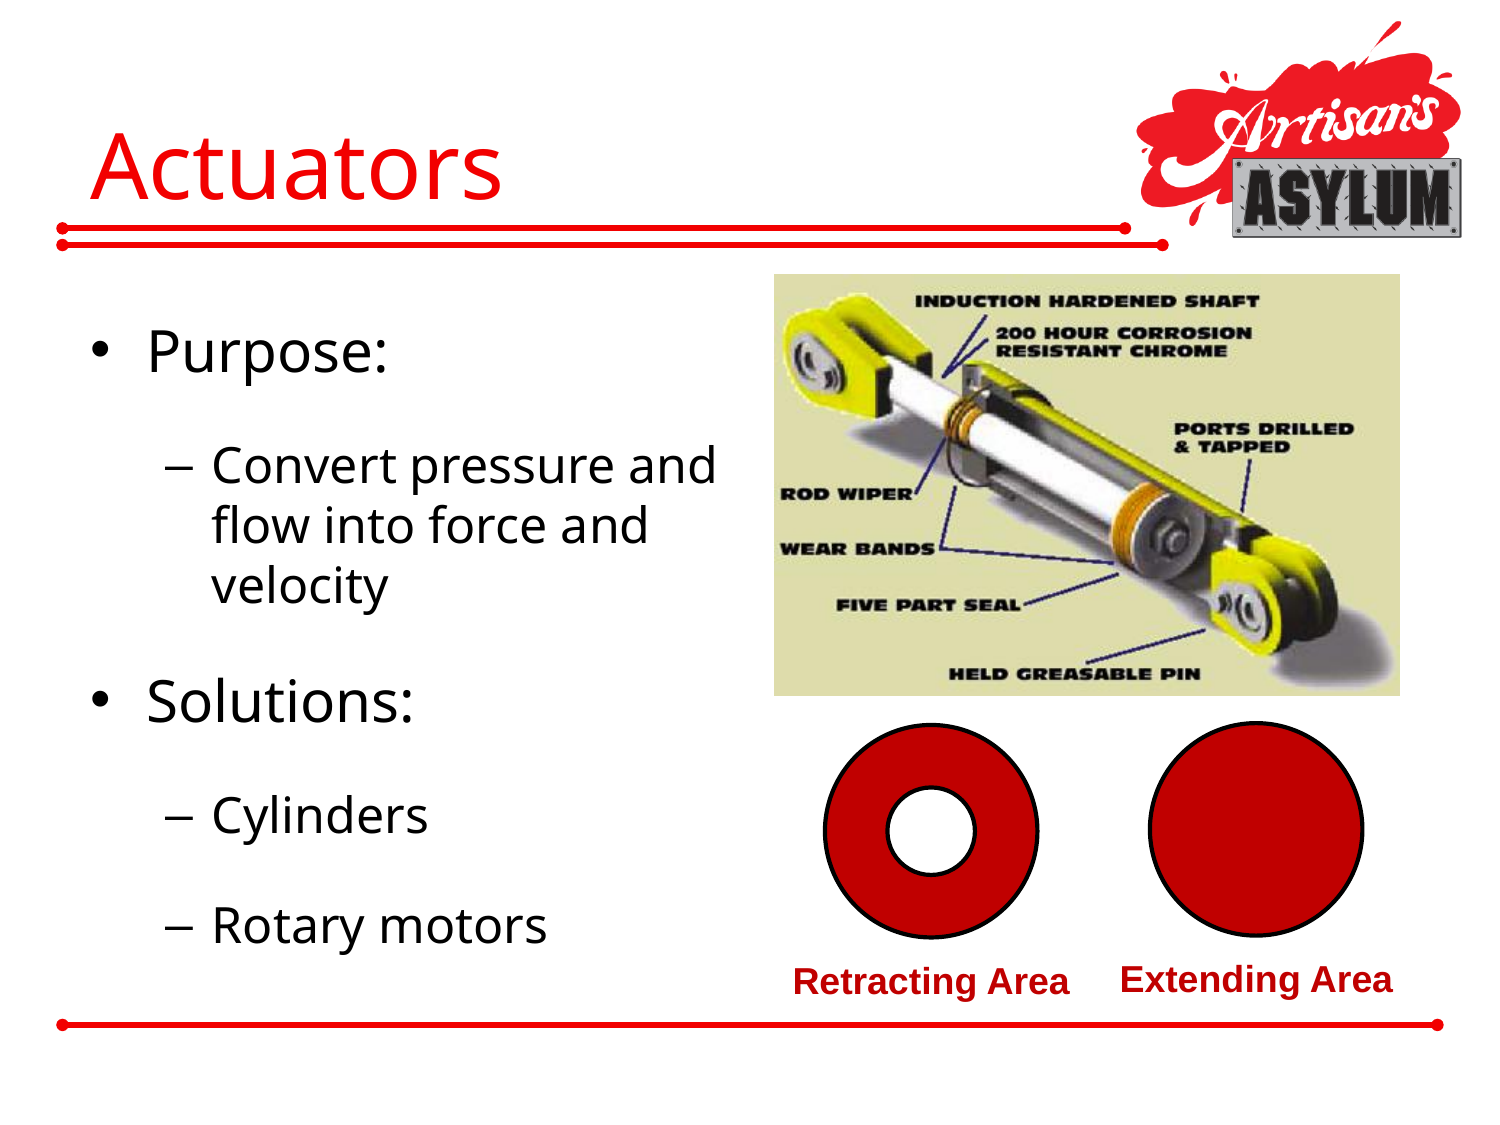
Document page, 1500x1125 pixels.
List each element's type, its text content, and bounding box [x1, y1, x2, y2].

picture [774, 274, 1401, 697]
list Purpose: Convert pressure and flow into force and velocity Solutions: Cylinders Rotary motors [74, 262, 738, 1006]
text_box Retracting Area [774, 949, 1088, 1010]
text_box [824, 724, 1038, 938]
text_box [1147, 721, 1365, 938]
picture [1125, 11, 1475, 250]
title Actuators [74, 37, 1113, 226]
text_box Extending Area [1099, 948, 1413, 1008]
